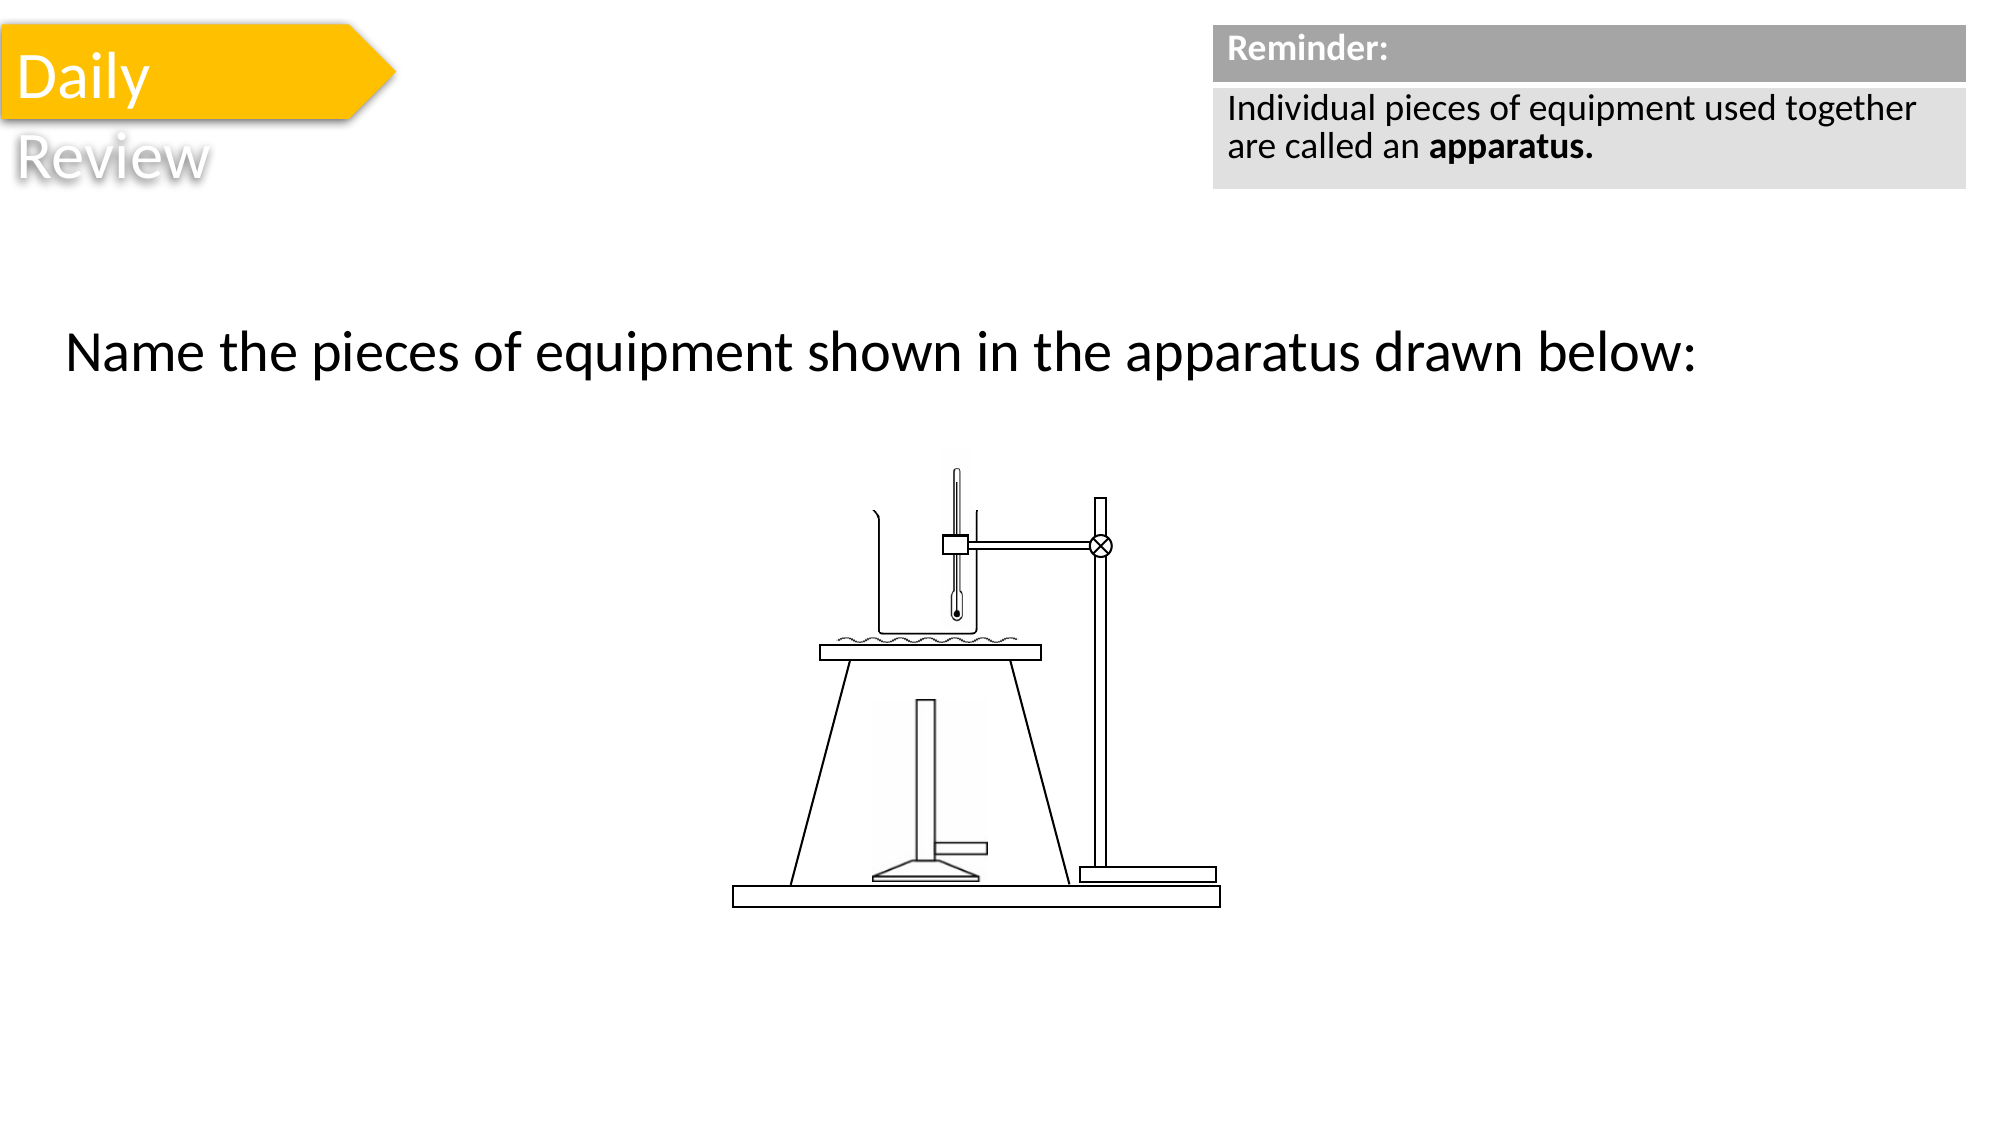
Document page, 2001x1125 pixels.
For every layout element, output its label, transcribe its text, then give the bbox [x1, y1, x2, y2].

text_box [733, 448, 1220, 908]
text_box Name the pieces of equipment shown in the apparatus drawn below: [50, 166, 1937, 391]
table_cell Individual pieces of equipment used together are called an apparatus. [1213, 88, 1966, 189]
table_header Reminder: [1213, 25, 1966, 82]
text_box Daily Review [1, 24, 397, 119]
